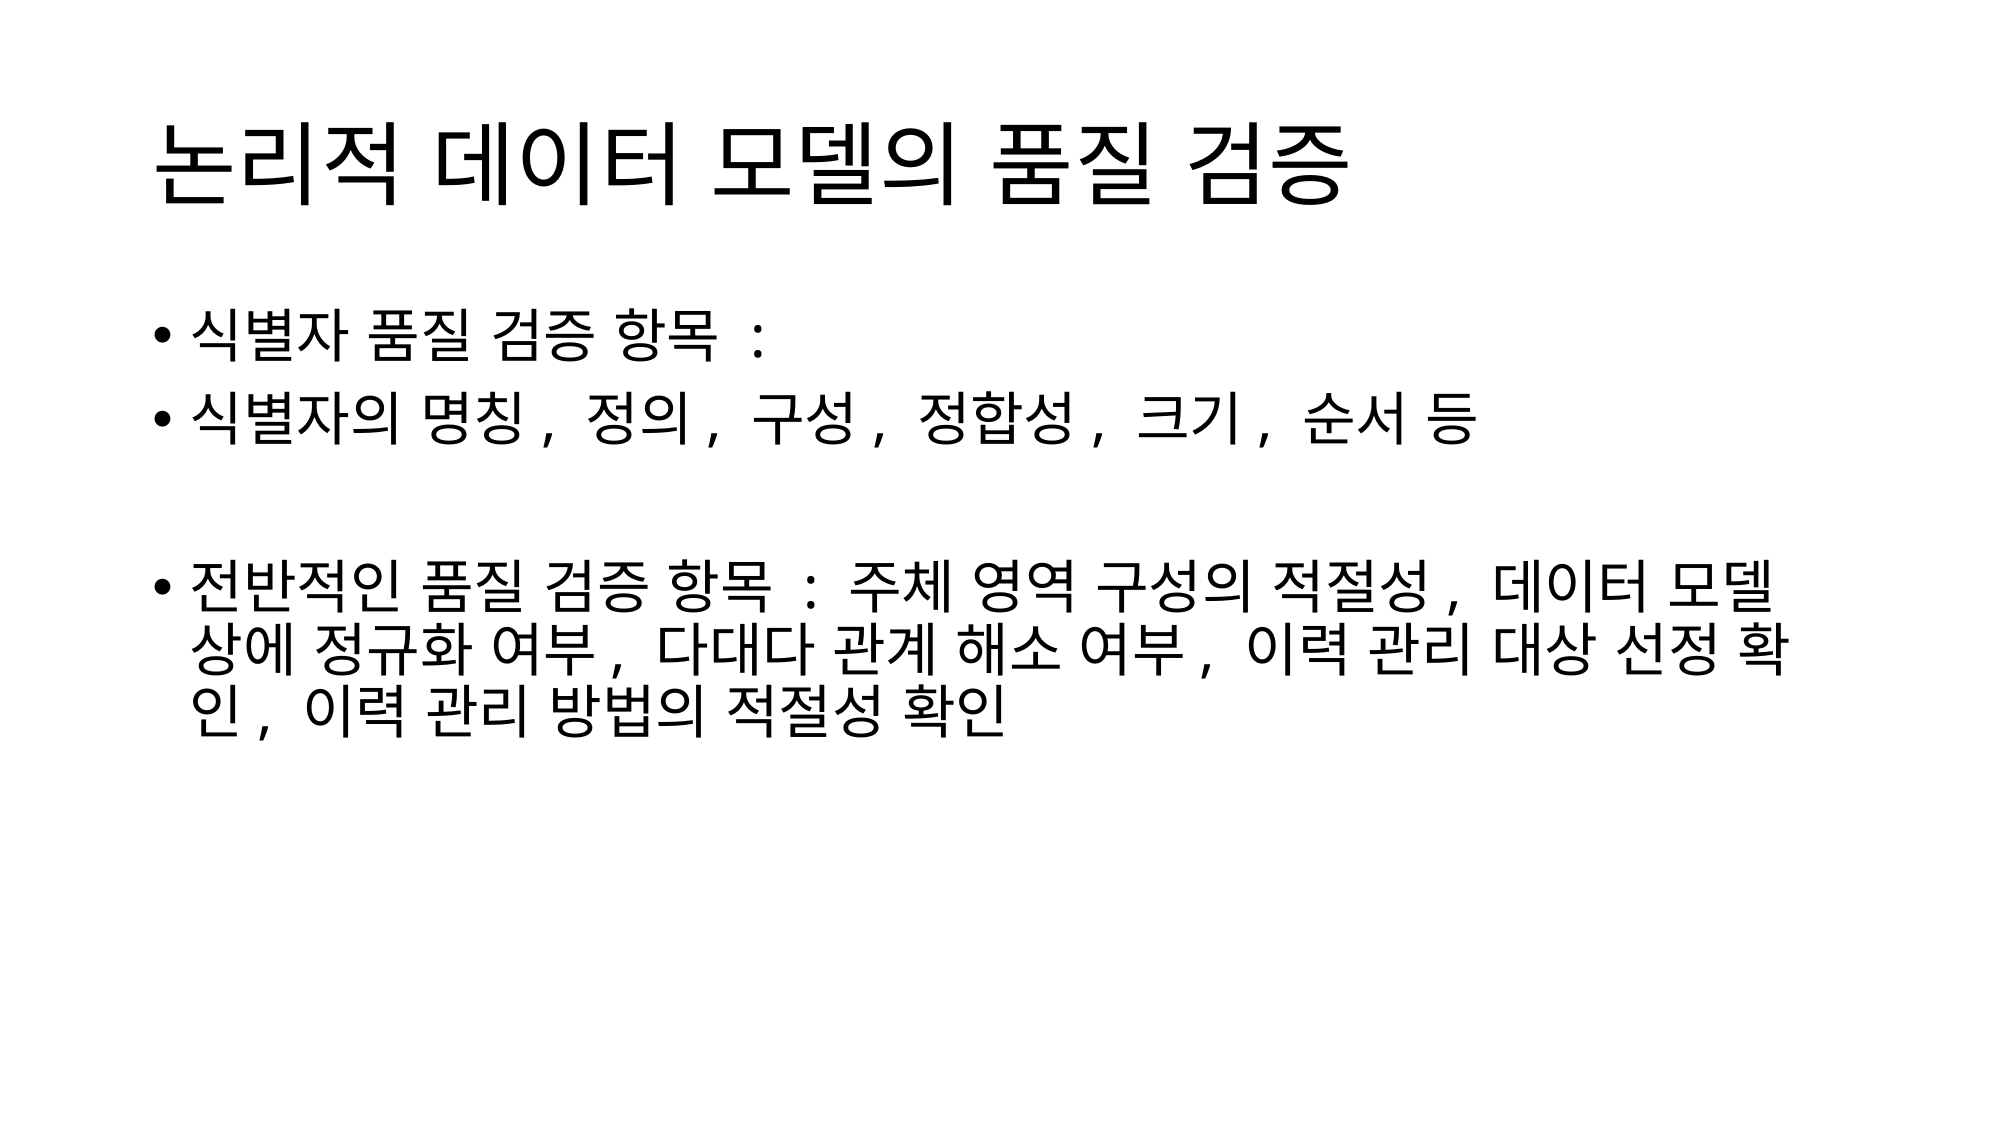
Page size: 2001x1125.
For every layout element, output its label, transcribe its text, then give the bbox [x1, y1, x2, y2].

title 논리적 데이터 모델의 품질 검증 [137, 59, 1863, 278]
list 식별자 품질 검증 항목 : 식별자의 명칭, 정의, 구성, 정합성, 크기, 순서 등 전반적인 품질 검증 항목 : 주체 영역 구성의 적절성, 데이터 모델 상에 정규화 여부, 다대다 관계 해소 여부, 이력 관리 대상 선정 확인, 이력 관리 방법의 적절성 확인 [137, 299, 1863, 1014]
